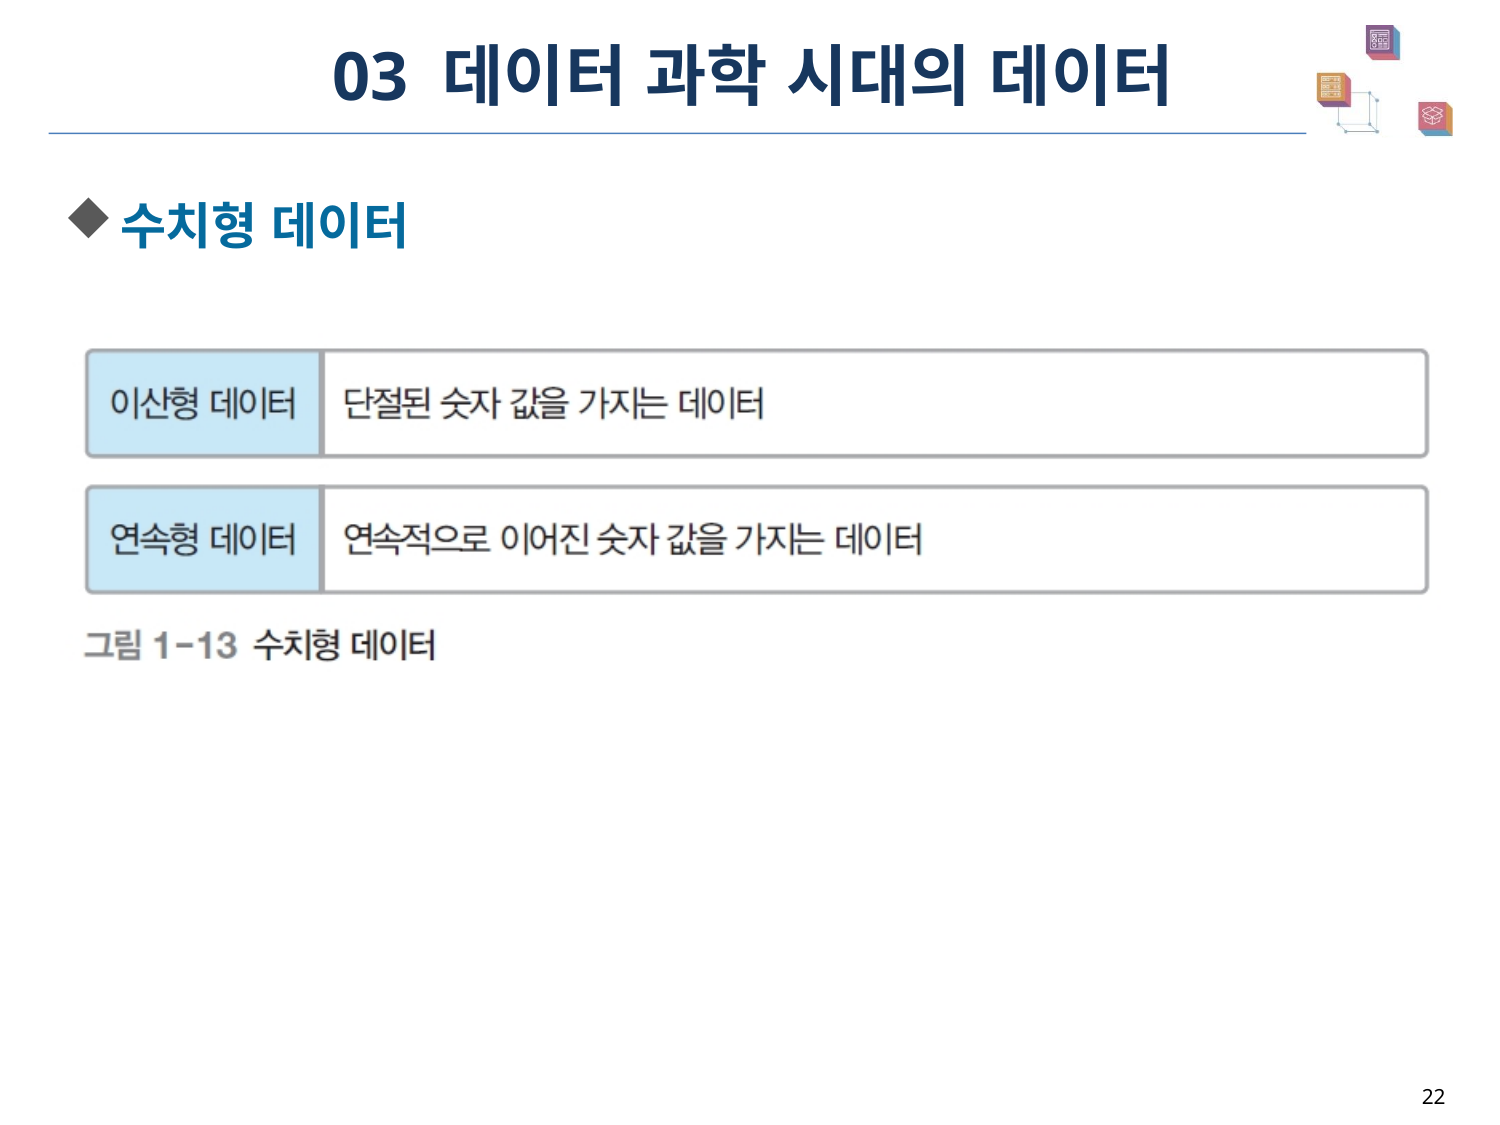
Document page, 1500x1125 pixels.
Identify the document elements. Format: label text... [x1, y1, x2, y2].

picture [1316, 123, 1453, 138]
list 수치형 데이터 [48, 187, 1452, 1097]
picture [60, 328, 1452, 675]
title 03 데이터 과학 시대의 데이터 [48, 25, 1459, 123]
